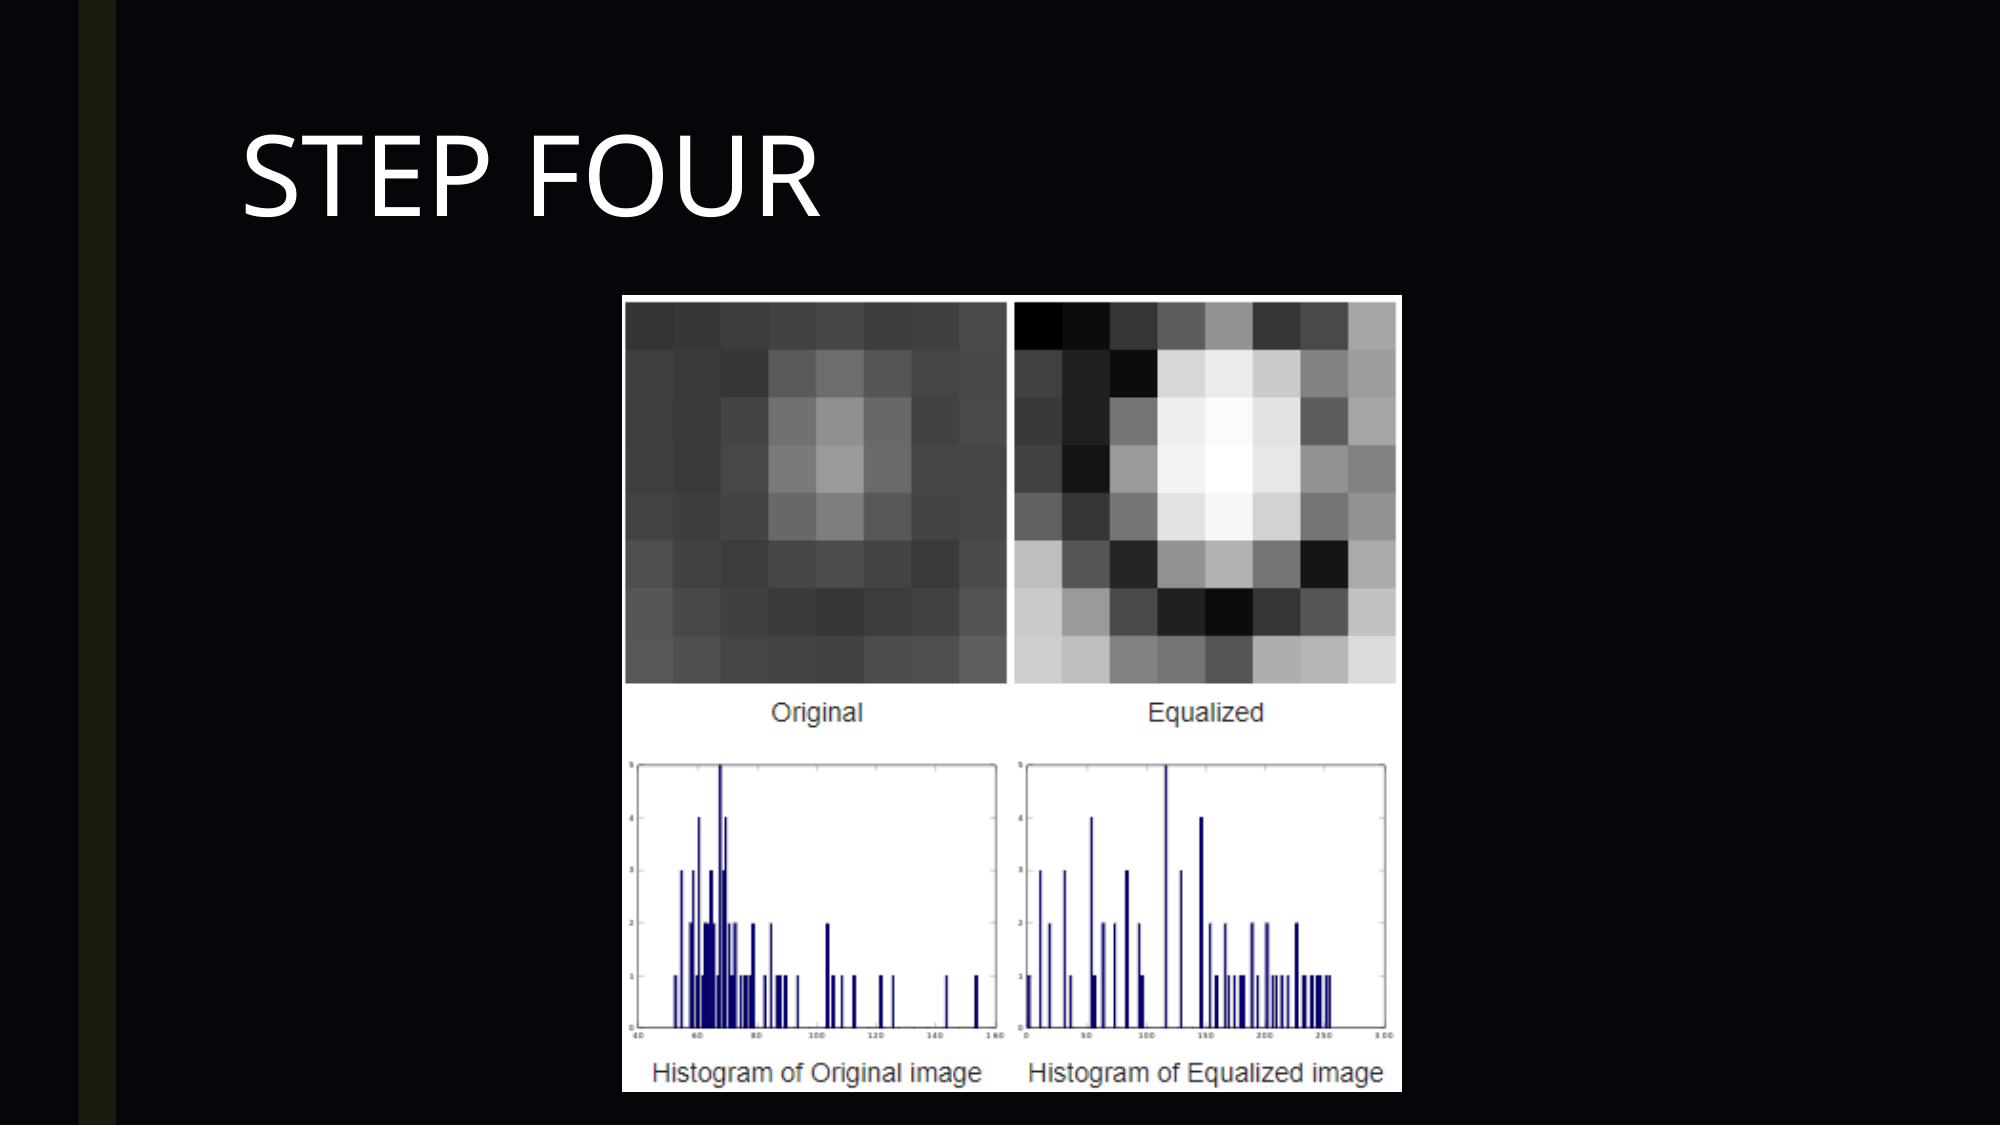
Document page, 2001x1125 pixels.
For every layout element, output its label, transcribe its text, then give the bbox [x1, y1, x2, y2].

picture [622, 295, 1402, 1092]
title STEP FOUR [225, 112, 1800, 357]
